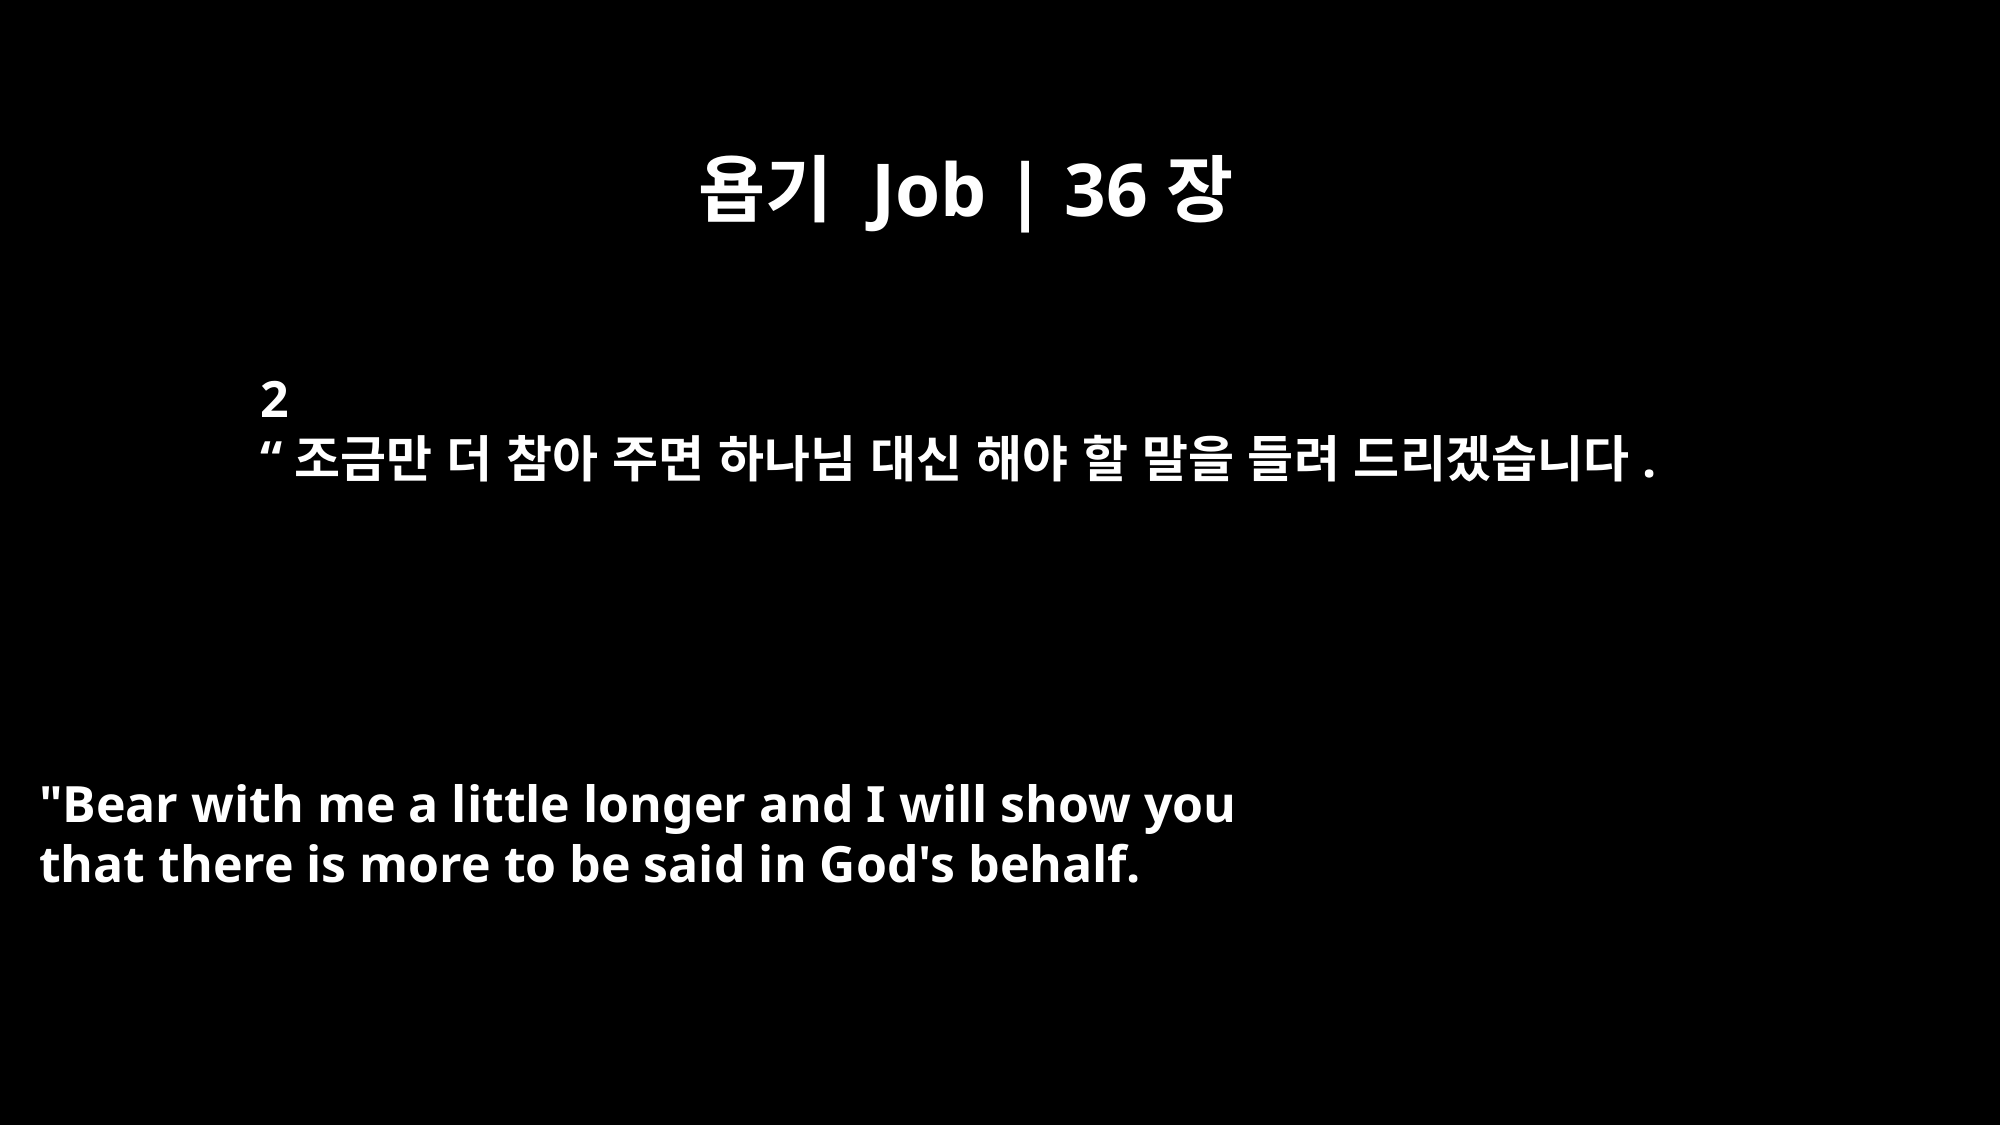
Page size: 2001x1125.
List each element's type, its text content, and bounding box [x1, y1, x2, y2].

text_box 욥기 Job | 36장 [683, 136, 1249, 239]
text_box "Bear with me a little longer and I will show you that there is more to be said in God's behalf. [24, 764, 1265, 900]
text_box 2 “조금만 더 참아 주면 하나님 대신 해야 할 말을 들려 드리겠습니다. [245, 359, 1672, 495]
